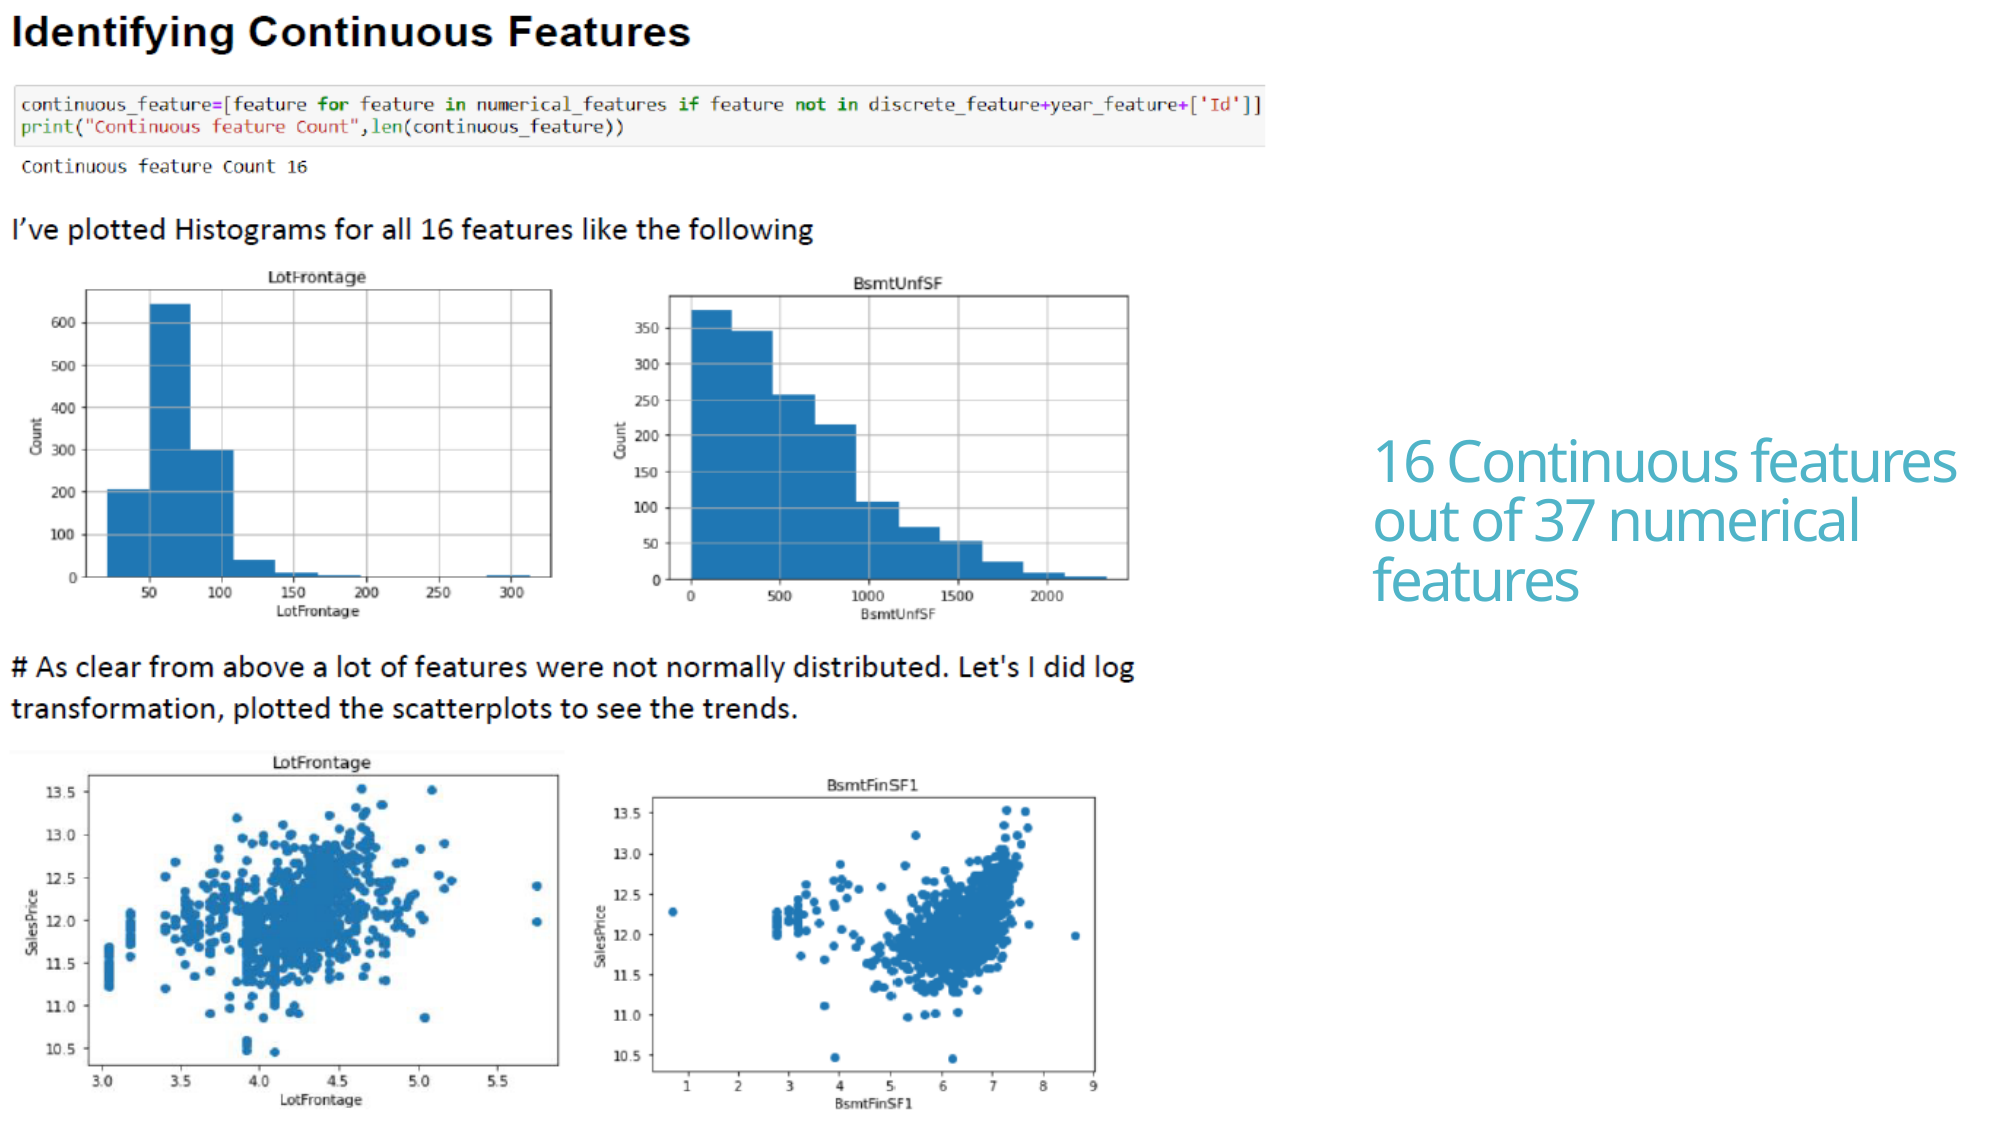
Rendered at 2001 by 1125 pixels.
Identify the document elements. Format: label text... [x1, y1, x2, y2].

title 16 Continuous features out of 37 numerical features [1357, 143, 1978, 621]
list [4, 4, 1296, 1119]
